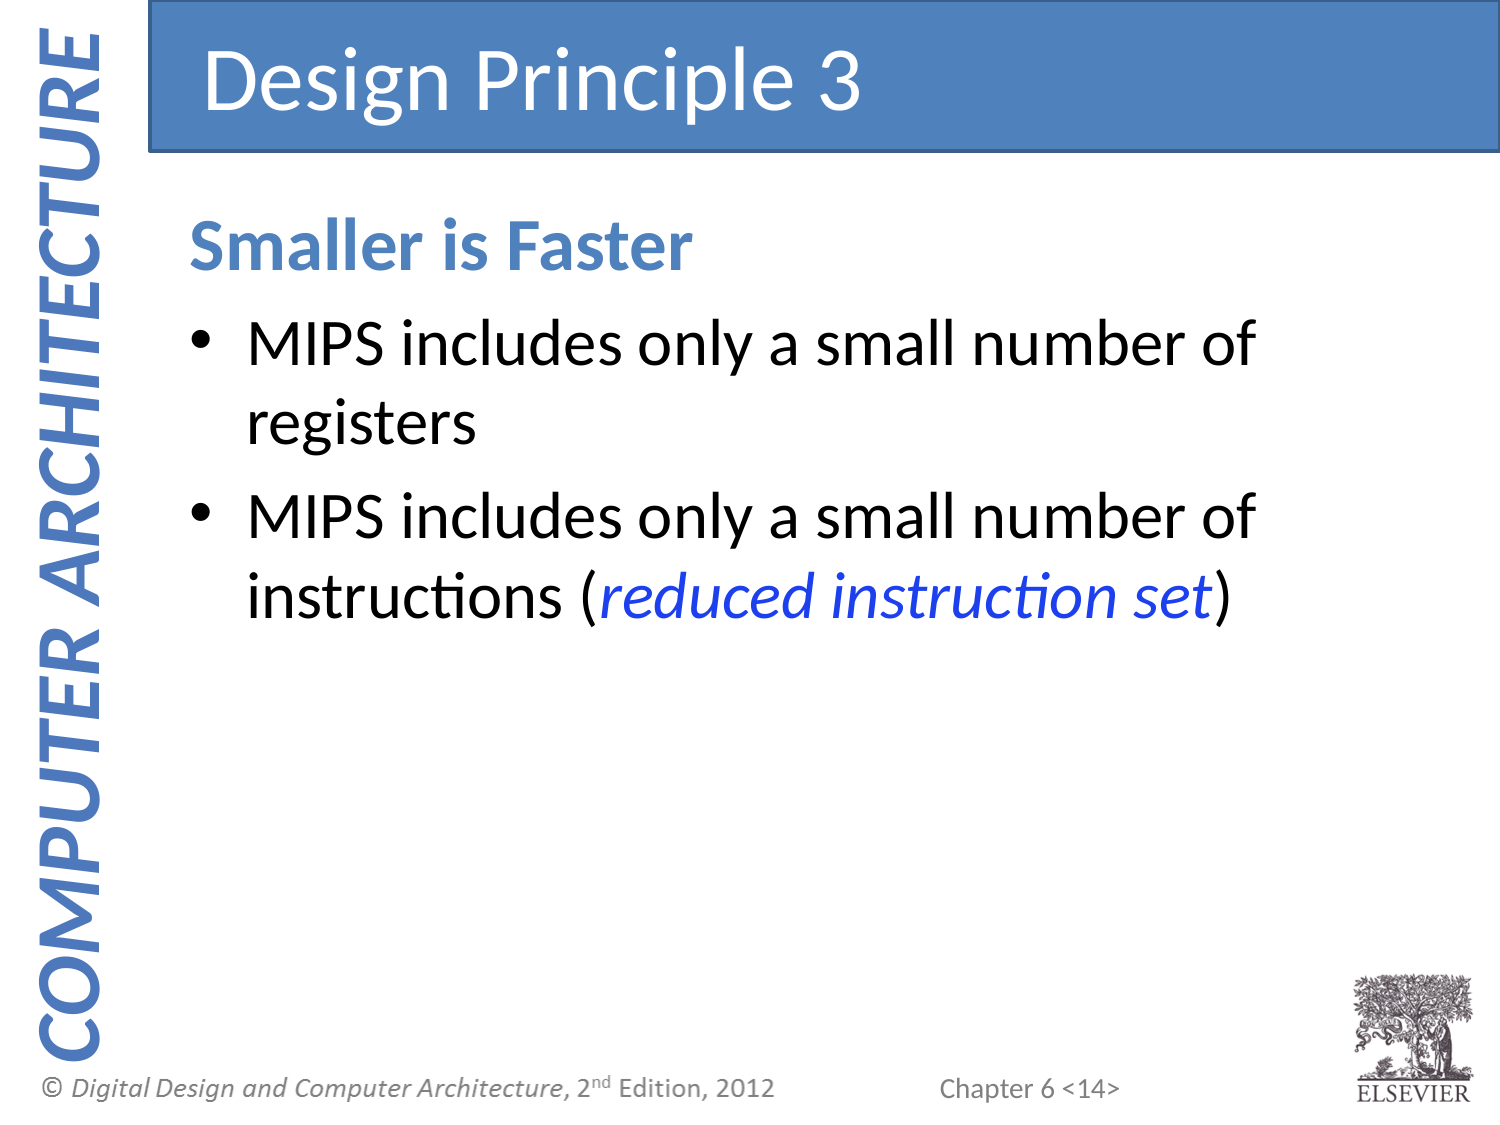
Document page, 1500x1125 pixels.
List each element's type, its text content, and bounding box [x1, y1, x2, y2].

picture [0, 0, 1500, 1125]
text_box [112, 200, 1438, 1050]
text_box Design Principle 3 [187, 11, 1488, 136]
list Smaller is Faster MIPS includes only a small number of registers MIPS includes only a small number of instructions (reduced instruction set) [174, 187, 1500, 1038]
